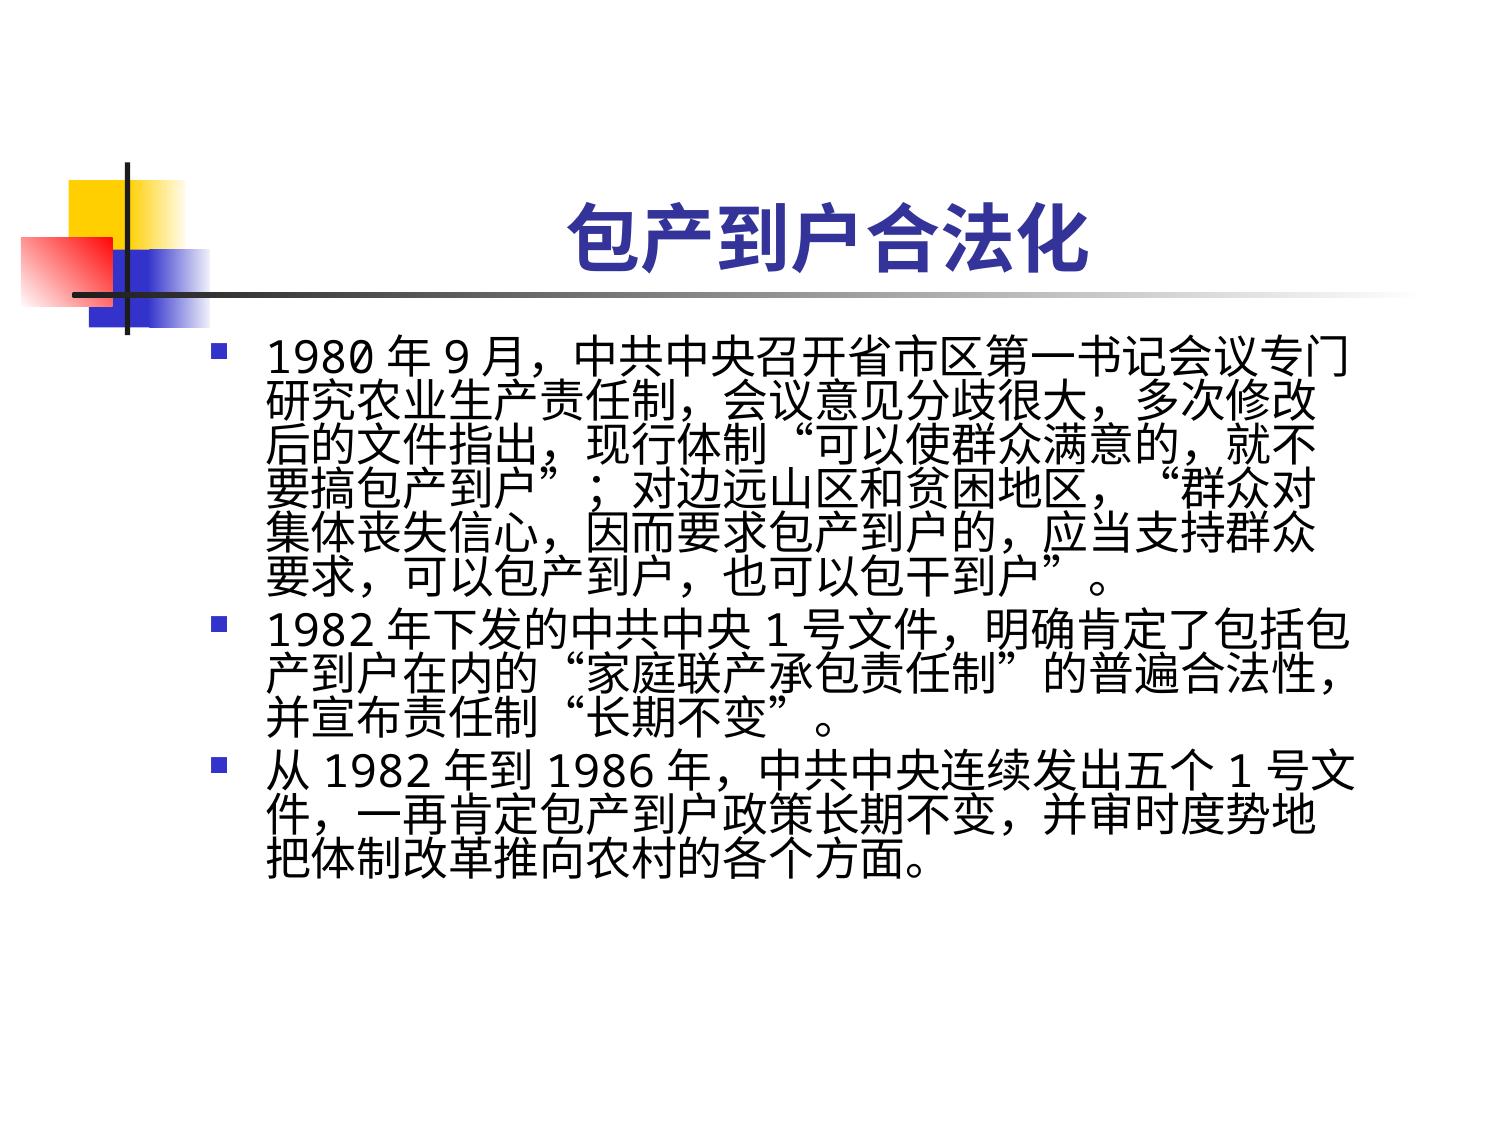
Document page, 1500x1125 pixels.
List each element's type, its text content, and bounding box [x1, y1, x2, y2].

list 1980年9月，中共中央召开省市区第一书记会议专门研究农业生产责任制，会议意见分歧很大，多次修改后的文件指出，现行体制“可以使群众满意的，就不要搞包产到户”；对边远山区和贫困地区，“群众对集体丧失信心，因而要求包产到户的，应当支持群众要求，可以包产到户，也可以包干到户”。 1982年下发的中共中央1号文件，明确肯定了包括包产到户在内的“家庭联产承包责任制”的普遍合法性，并宣布责任制“长期不变”。 从1982年到1986年，中共中央连续发出五个1号文件，一再肯定包产到户政策长期不变，并审时度势地把体制改革推向农村的各个方面。 [193, 330, 1377, 1007]
title 包产到户合法化 [188, 101, 1468, 289]
